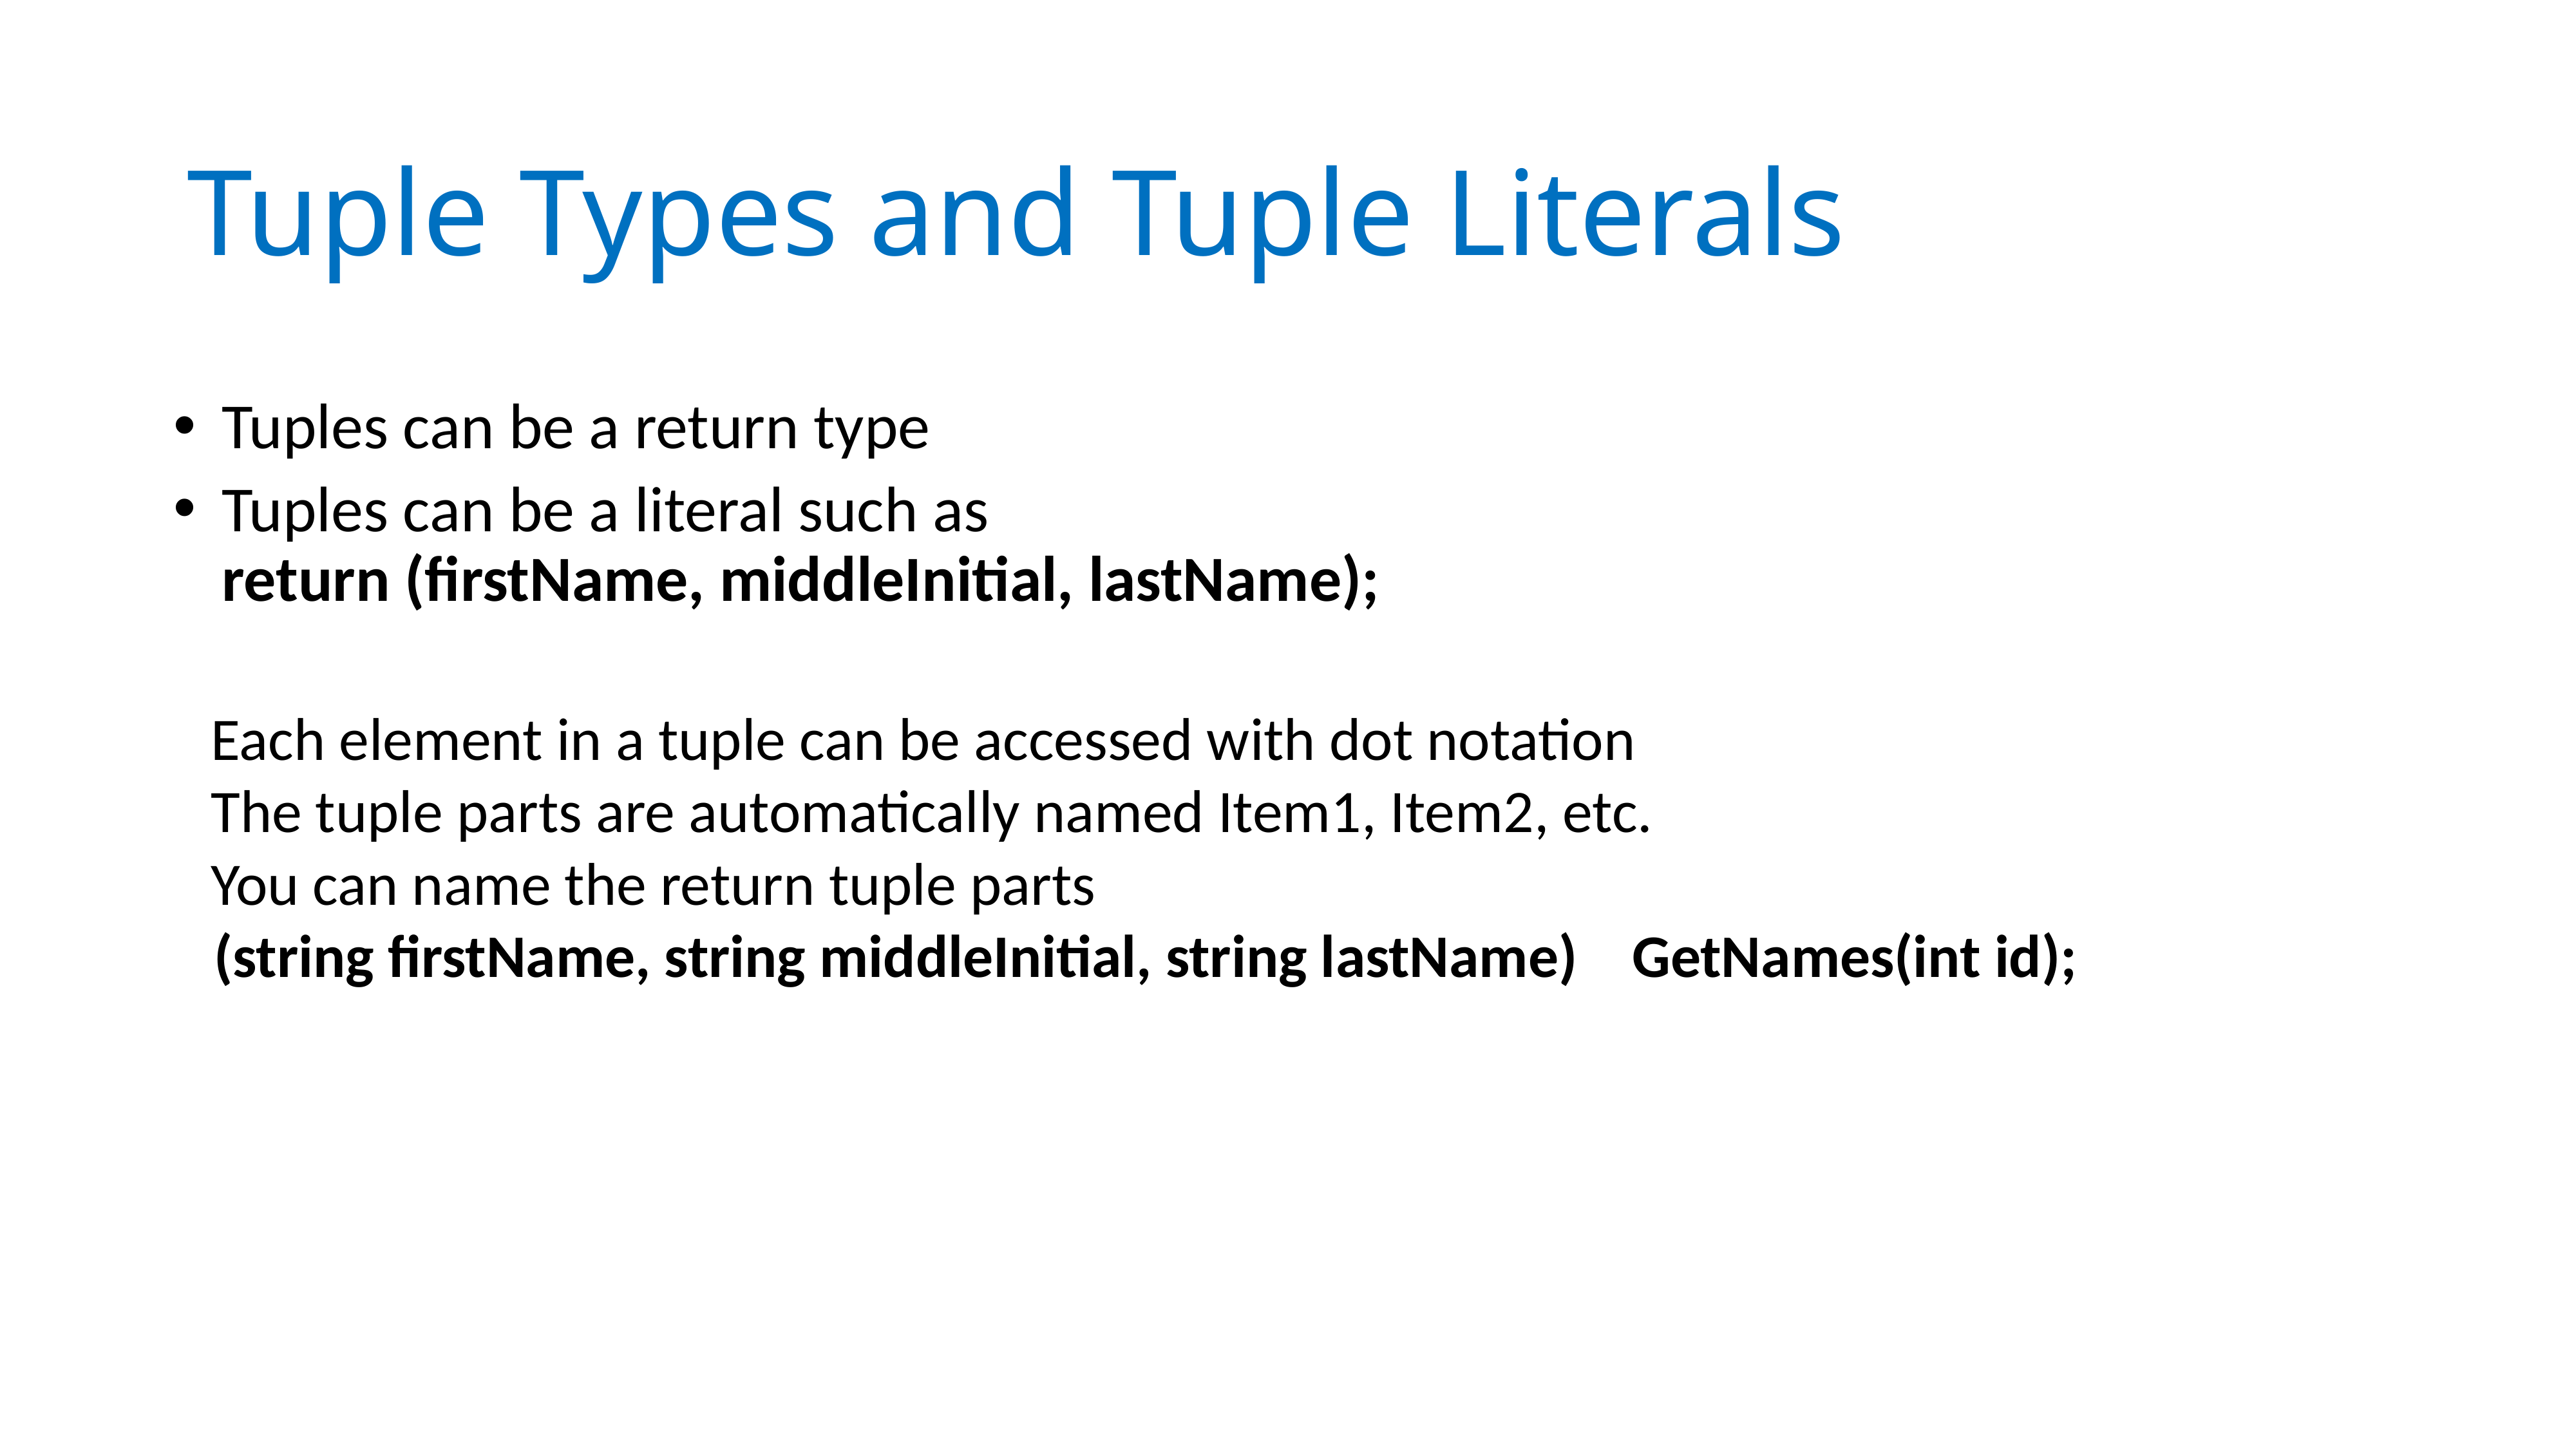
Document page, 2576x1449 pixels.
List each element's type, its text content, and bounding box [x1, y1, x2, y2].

text_box Each element in a tuple can be accessed with dot notation The tuple parts are automatically named Item1, Item2, etc. You can name the return tuple parts (string firstName, string middleInitial, string lastName) GetNames(int id); [176, 695, 2399, 1067]
title Tuple Types and Tuple Literals [177, 77, 2399, 357]
list Tuples can be a return type Tuples can be a literal such as return (firstName, middleInitial, lastName); [67, 388, 2576, 696]
